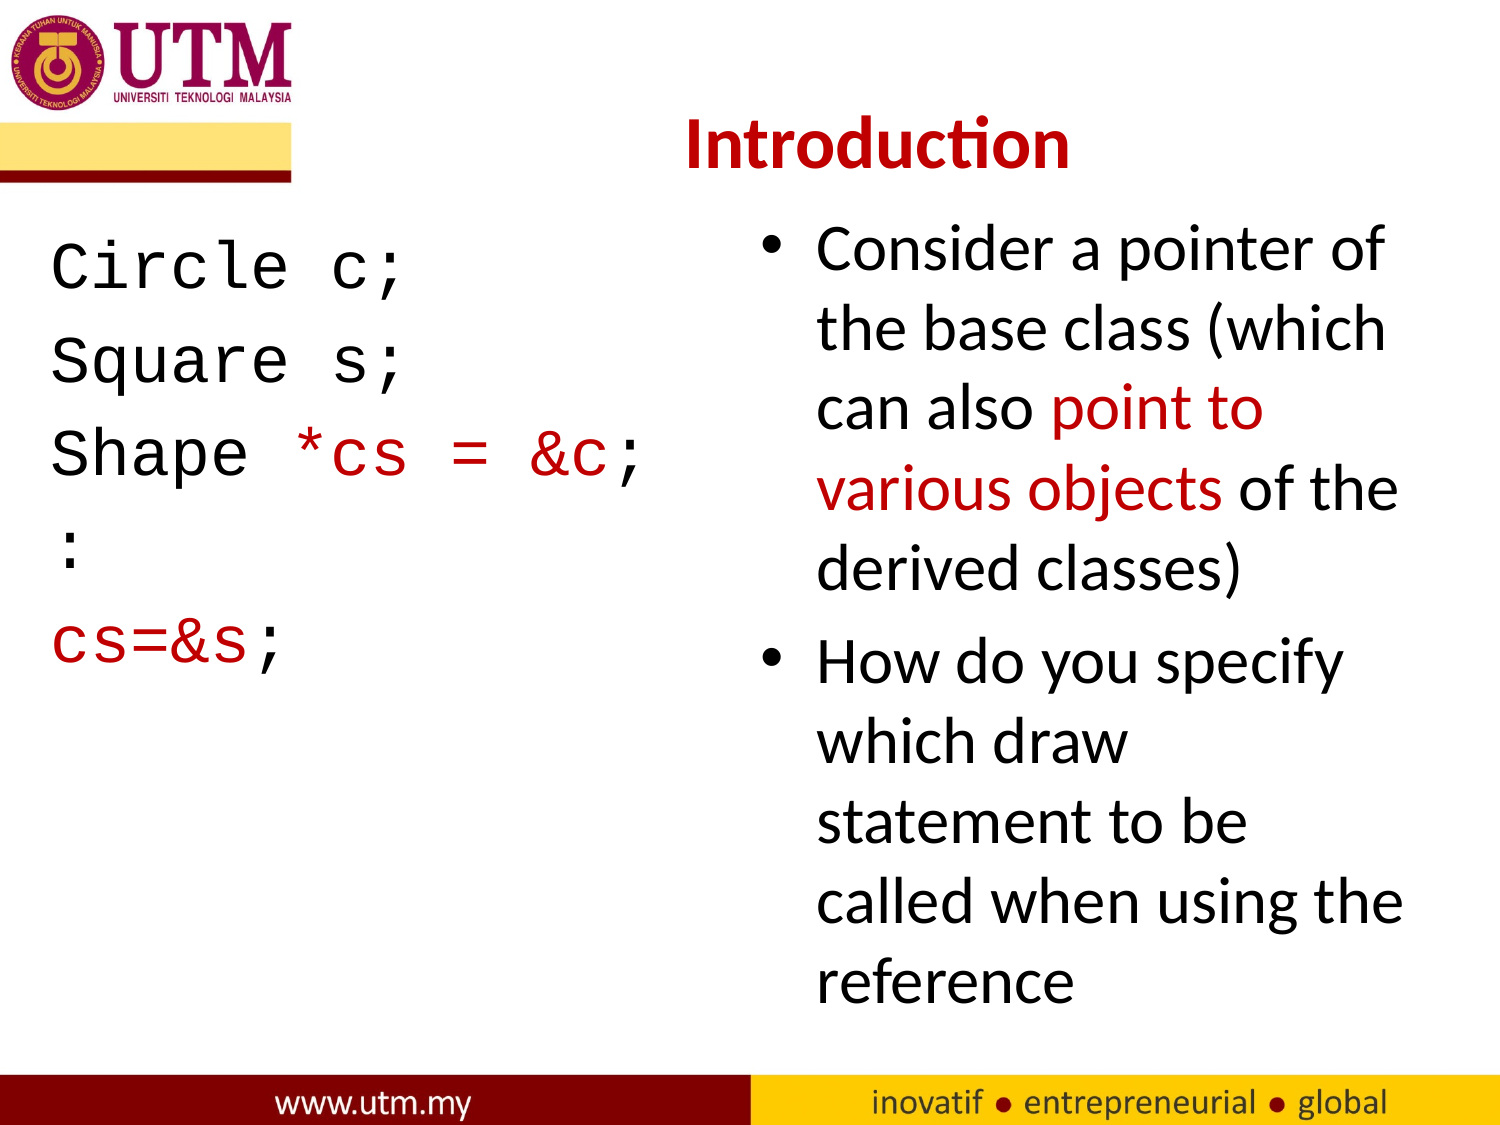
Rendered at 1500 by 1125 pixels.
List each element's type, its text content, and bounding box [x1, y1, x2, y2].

list Consider a pointer of the base class (which can also point to various objects of the derived classes) How do you specify which draw statement to be called when using the reference [745, 195, 1421, 939]
title Introduction [348, 45, 1425, 233]
picture [0, 0, 1500, 1125]
text_box Circle c; Square s; Shape *cs = &c; : cs=&s; [35, 214, 711, 958]
